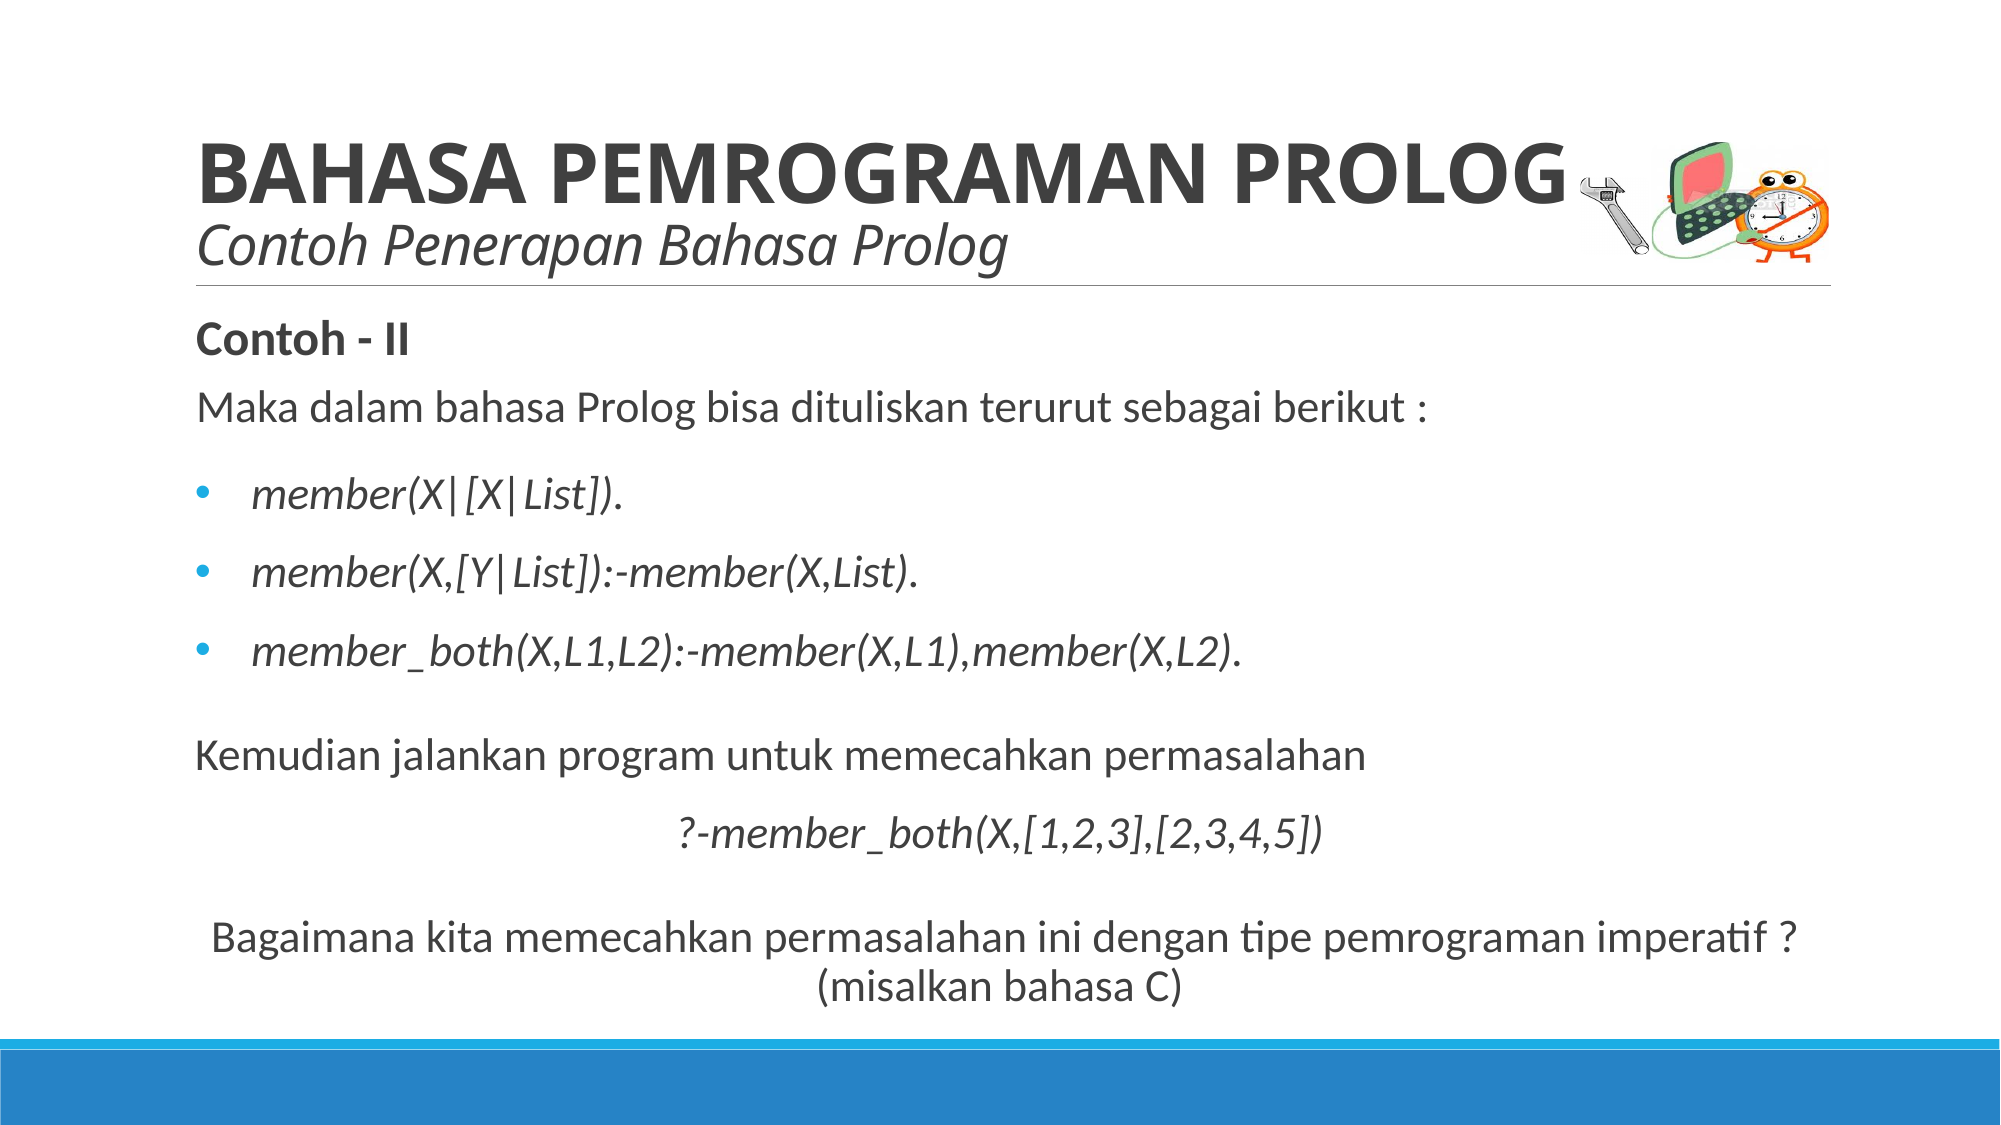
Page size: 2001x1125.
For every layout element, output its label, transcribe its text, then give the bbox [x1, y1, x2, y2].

text_box [1578, 175, 1652, 258]
text_box [1648, 139, 1832, 266]
title BAHASA PEMROGRAMAN PROLOG Contoh Penerapan Bahasa Prolog [180, 47, 1830, 285]
text_box Contoh - II Maka dalam bahasa Prolog bisa dituliskan terurut sebagai berikut : member(X|[X|List]). member(X,[Y|List]):-member(X,List). member_both(X,L1,L2):-member(X,L1),member(X,L2). Kemudian jalankan program untuk memecahkan permasalahan ?-member_both(X,[1,2,3],[2,3,4,5]) Bagaimana kita memecahkan permasalahan ini dengan tipe pemrograman imperatif ? (misalkan bahasa C) [179, 304, 1830, 1033]
